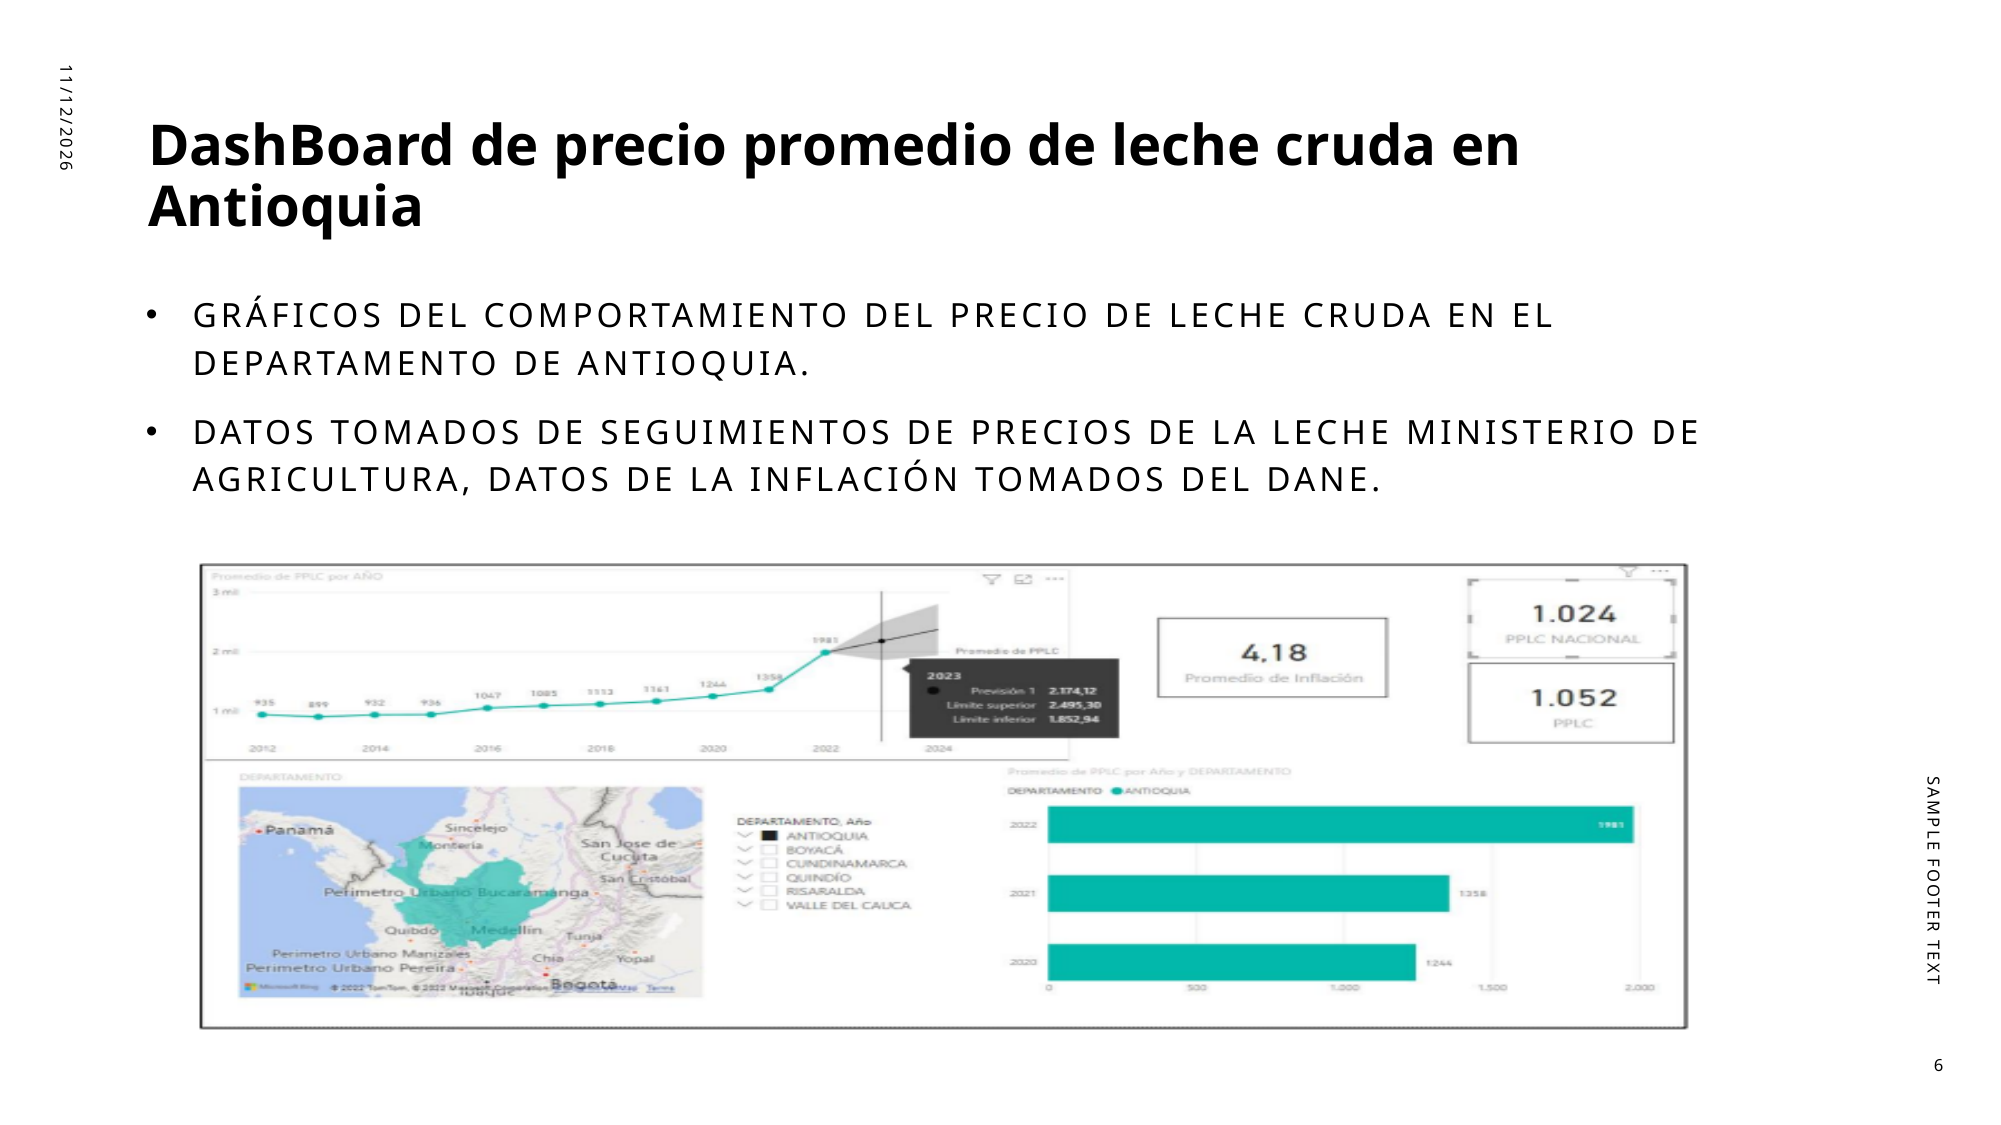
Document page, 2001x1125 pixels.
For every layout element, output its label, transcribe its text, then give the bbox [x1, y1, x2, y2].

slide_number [35, 49, 96, 509]
footer Sample Footer Text [1904, 450, 1965, 1000]
title DashBoard de precio promedio de leche cruda en Antioquia [133, 49, 1657, 278]
subtitle Gráficos del comportamiento del precio de leche cruda en el departamento de Antioquia. Datos tomados de seguimientos de precios de la leche ministerio de agricultura, datos de la inflación tomados del DANE. [130, 278, 1803, 517]
slide_number 6 [1841, 1036, 1959, 1097]
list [196, 562, 1691, 1031]
